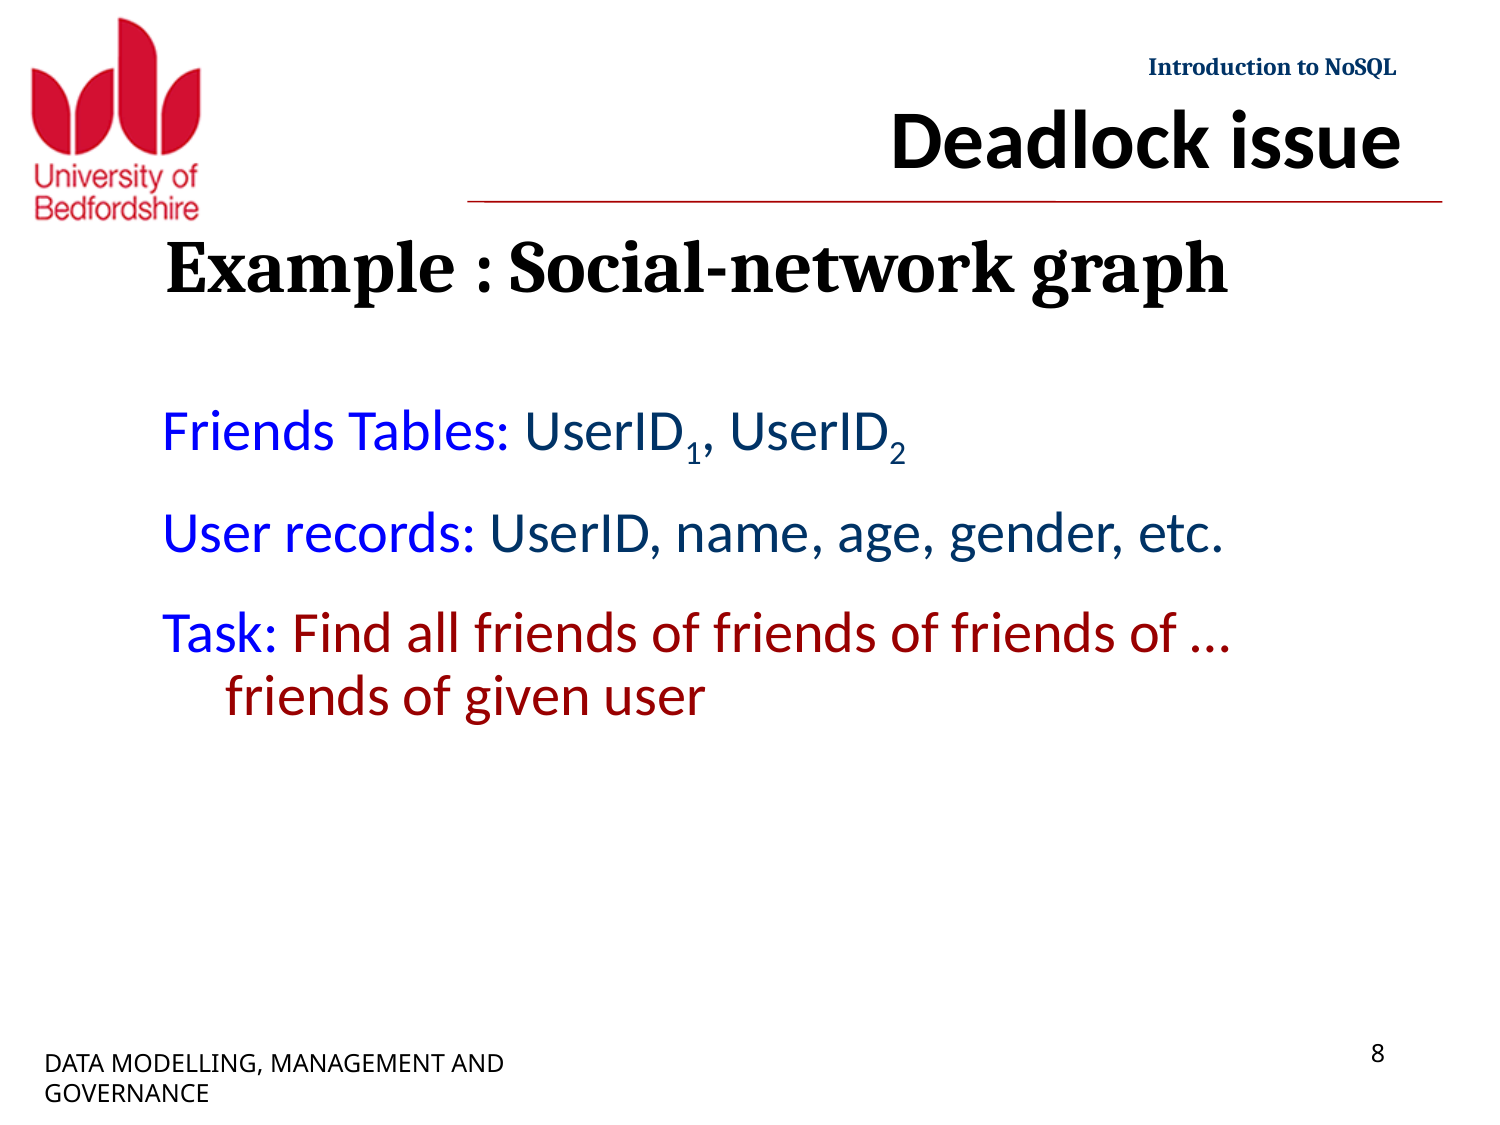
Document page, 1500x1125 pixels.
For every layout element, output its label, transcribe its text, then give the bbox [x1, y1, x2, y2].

title Example : Social-network graph [95, 206, 1246, 319]
list Friends Tables: UserID1, UserID2 User records: UserID, name, age, gender, etc. Task: Find all friends of friends of friends of … friends of given user [147, 385, 1317, 764]
picture [0, 0, 237, 236]
text_box Deadlock issue [875, 78, 1419, 193]
